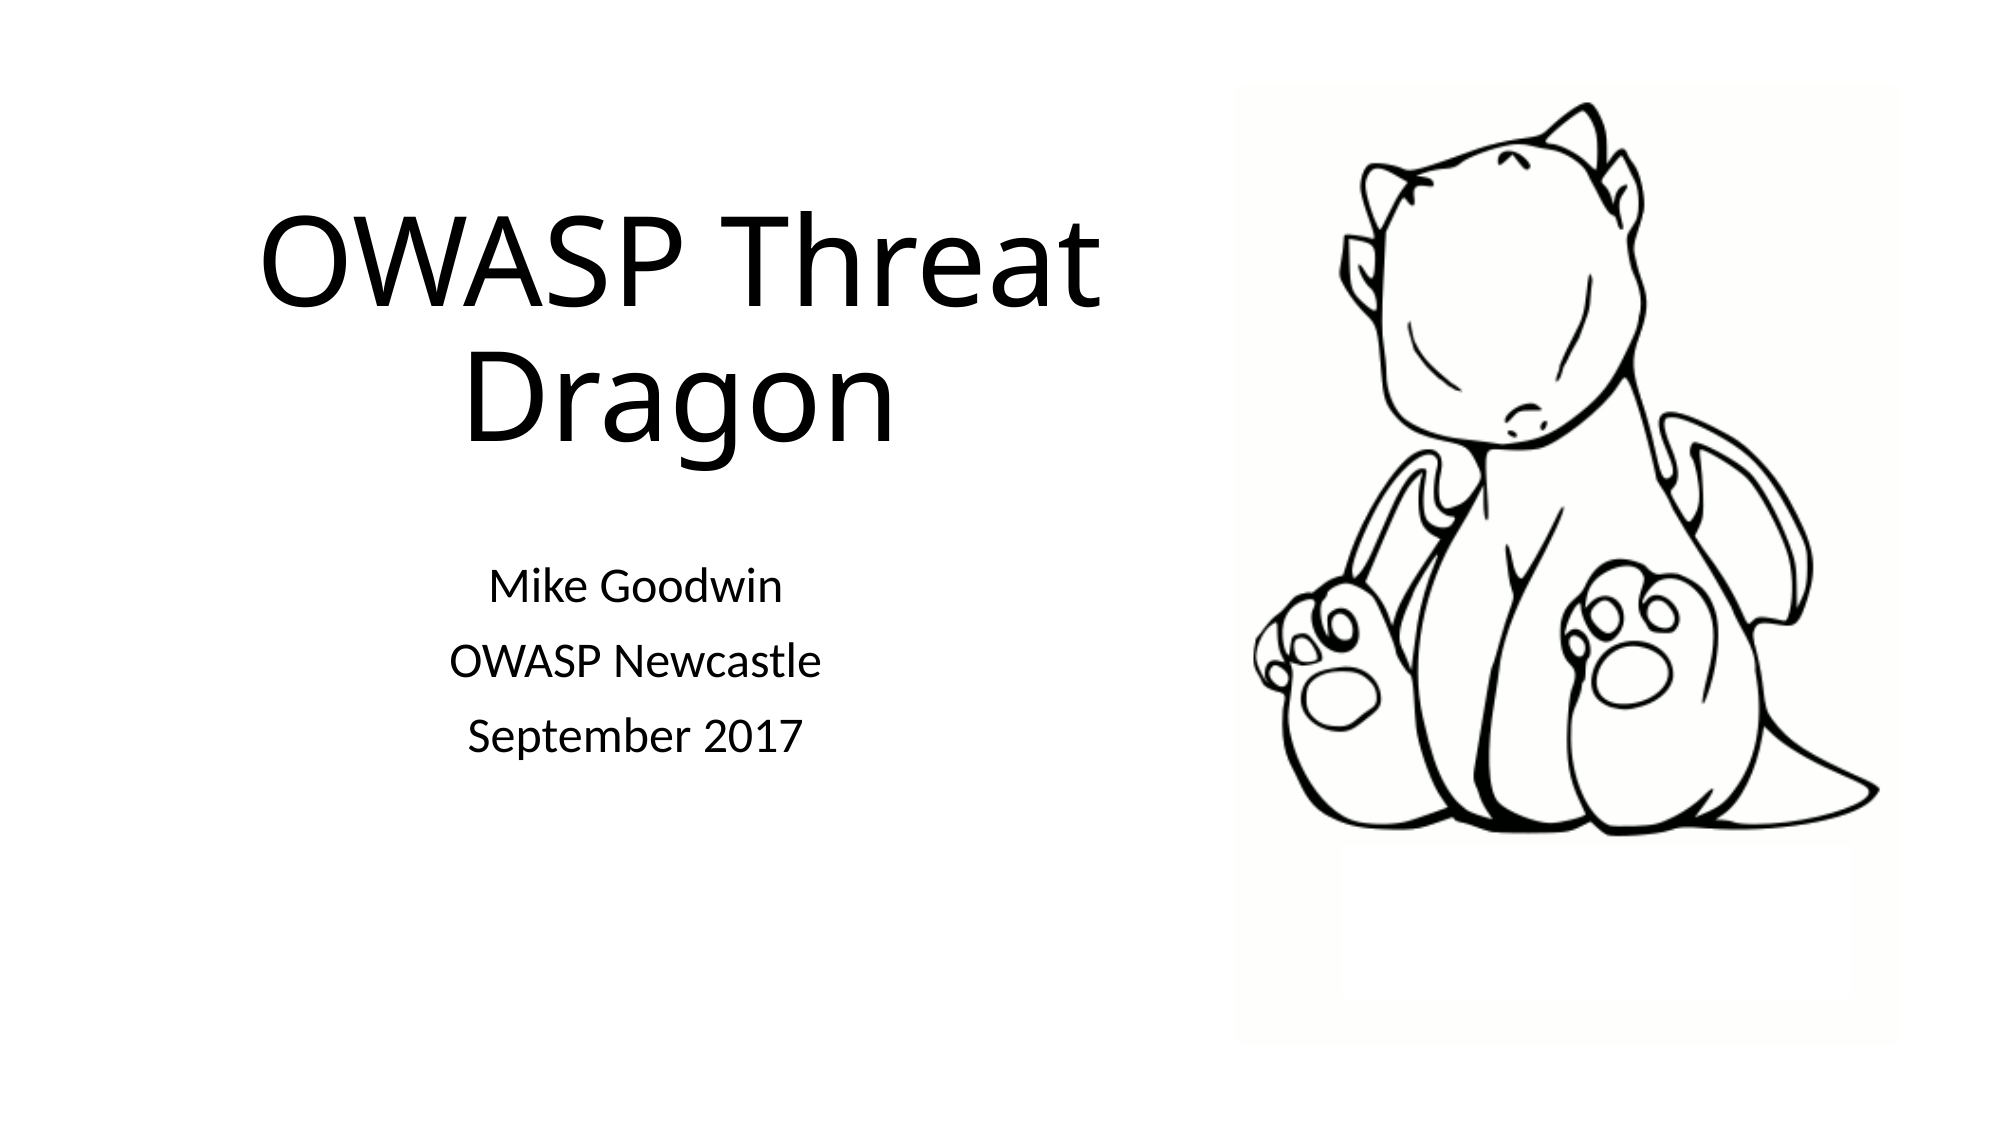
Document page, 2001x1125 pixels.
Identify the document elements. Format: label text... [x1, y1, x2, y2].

subtitle Mike Goodwin OWASP Newcastle September 2017 [259, 551, 1012, 824]
title OWASP Threat Dragon [82, 84, 1235, 477]
picture [1235, 84, 1899, 1045]
